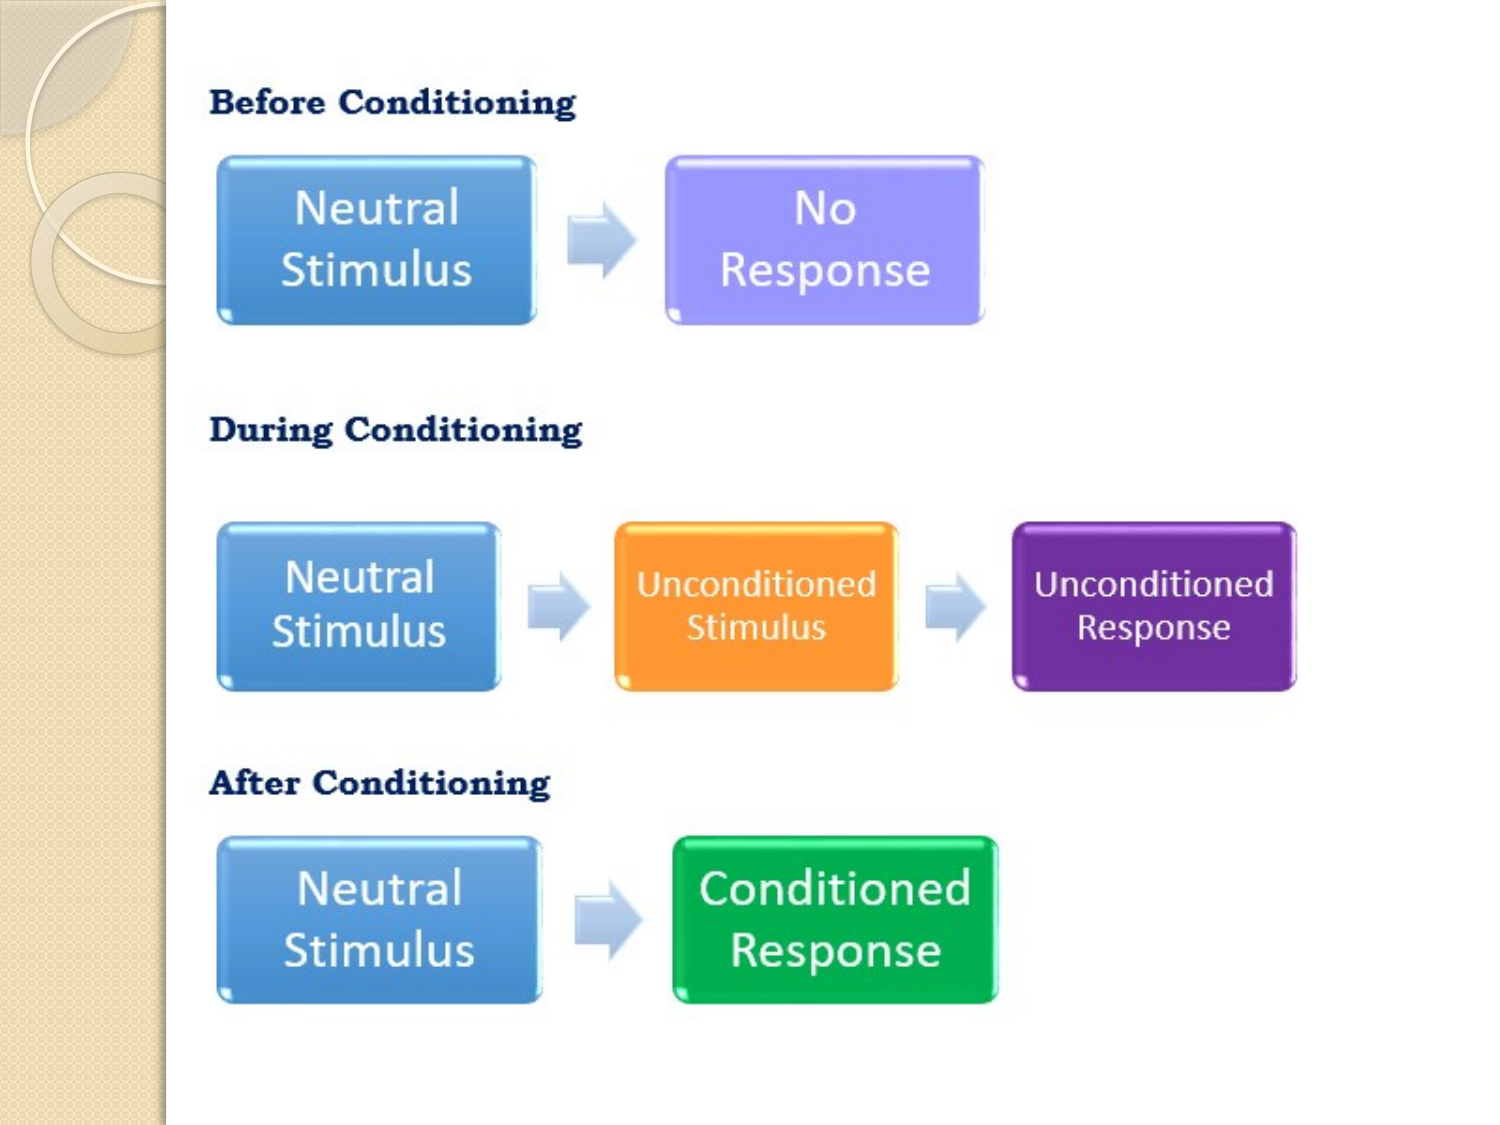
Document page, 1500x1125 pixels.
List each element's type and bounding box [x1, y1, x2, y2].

list [187, 62, 1308, 1026]
